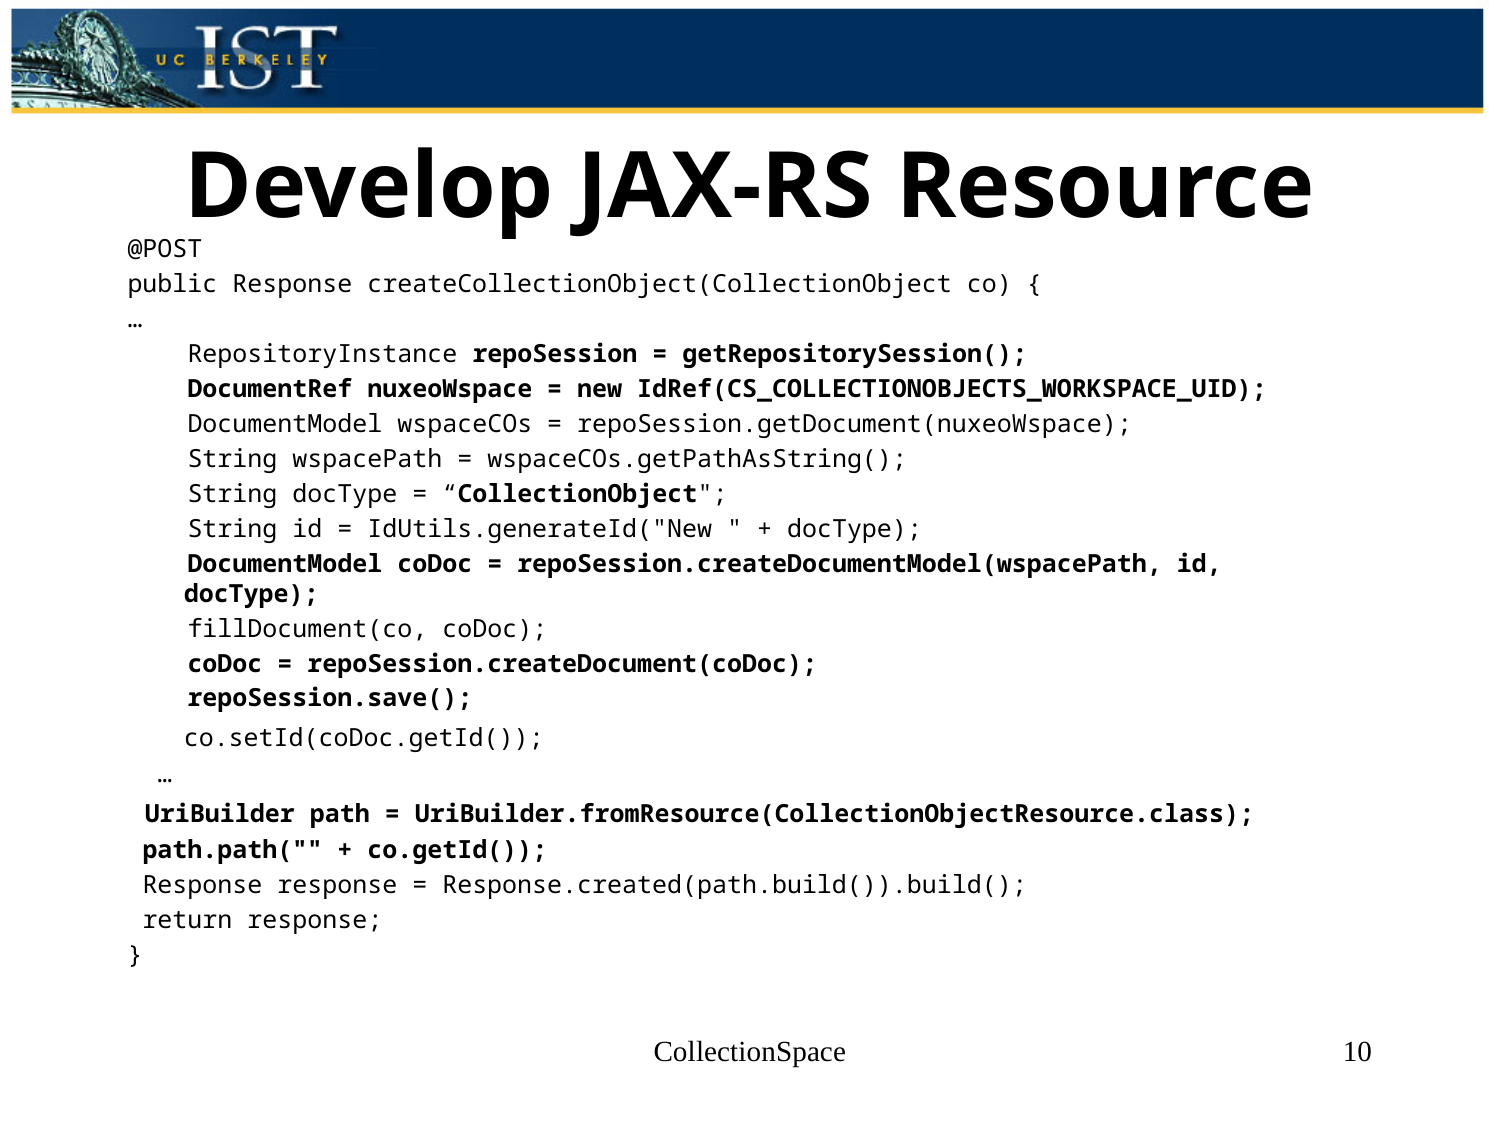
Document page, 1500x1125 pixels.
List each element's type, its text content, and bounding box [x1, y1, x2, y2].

footer CollectionSpace [512, 1024, 988, 1101]
title Develop JAX-RS Resource [112, 112, 1388, 224]
picture [0, 0, 1500, 1125]
list @POST public Response createCollectionObject(CollectionObject co) { … RepositoryInstance repoSession = getRepositorySession(); DocumentRef nuxeoWspace = new IdRef(CS_COLLECTIONOBJECTS_WORKSPACE_UID); DocumentModel wspaceCOs = repoSession.getDocument(nuxeoWspace); String wspacePath = wspaceCOs.getPathAsString(); String docType = “CollectionObject"; String id = IdUtils.generateId("New " + docType); DocumentModel coDoc = repoSession.createDocumentModel(wspacePath, id, docType); fillDocument(co, coDoc); coDoc = repoSession.createDocument(coDoc); repoSession.save(); co.setId(coDoc.getId()); … UriBuilder path = UriBuilder.fromResource(CollectionObjectResource.class); path.path("" + co.getId()); Response response = Response.created(path.build()).build(); return response; } [112, 224, 1388, 988]
slide_number 10 [1074, 1024, 1388, 1101]
